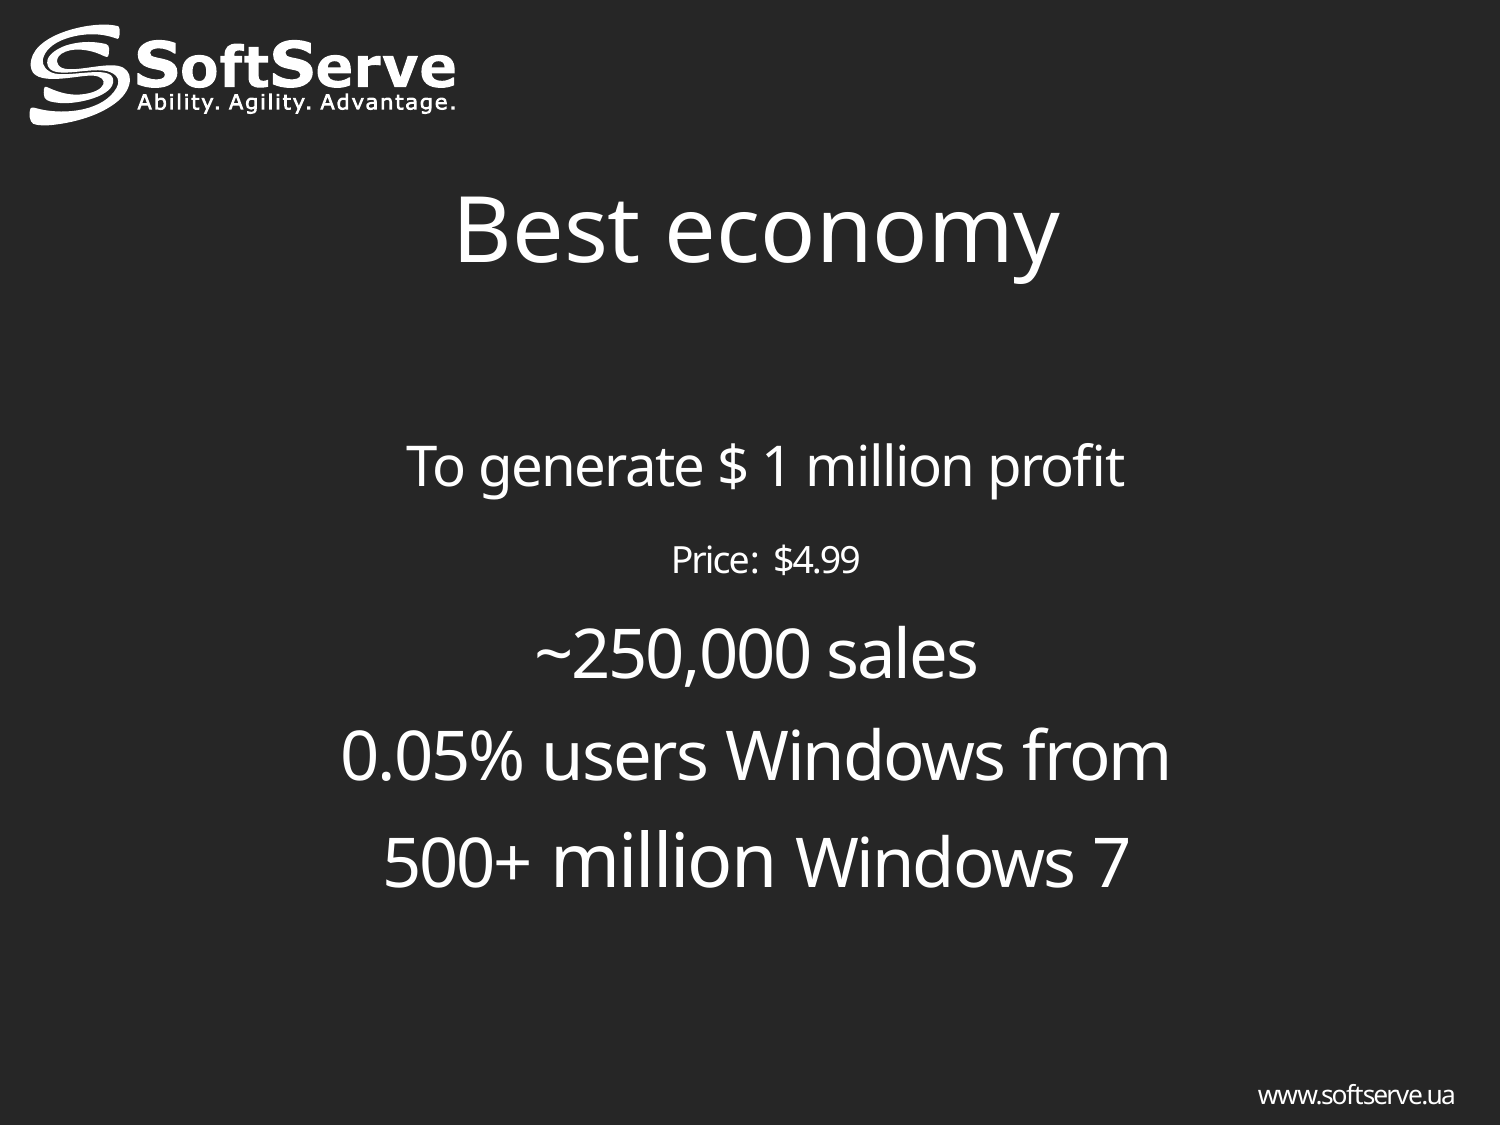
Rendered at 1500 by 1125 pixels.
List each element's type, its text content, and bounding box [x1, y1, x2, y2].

text_box Price: $4.99 [79, 490, 1452, 581]
list To generate $ 1 million profit [79, 354, 1452, 490]
title Best economy [70, 163, 1443, 288]
text_box ~250,000 sales 0.05% users Windows from 500+ million Windows 7 [70, 610, 1443, 1053]
